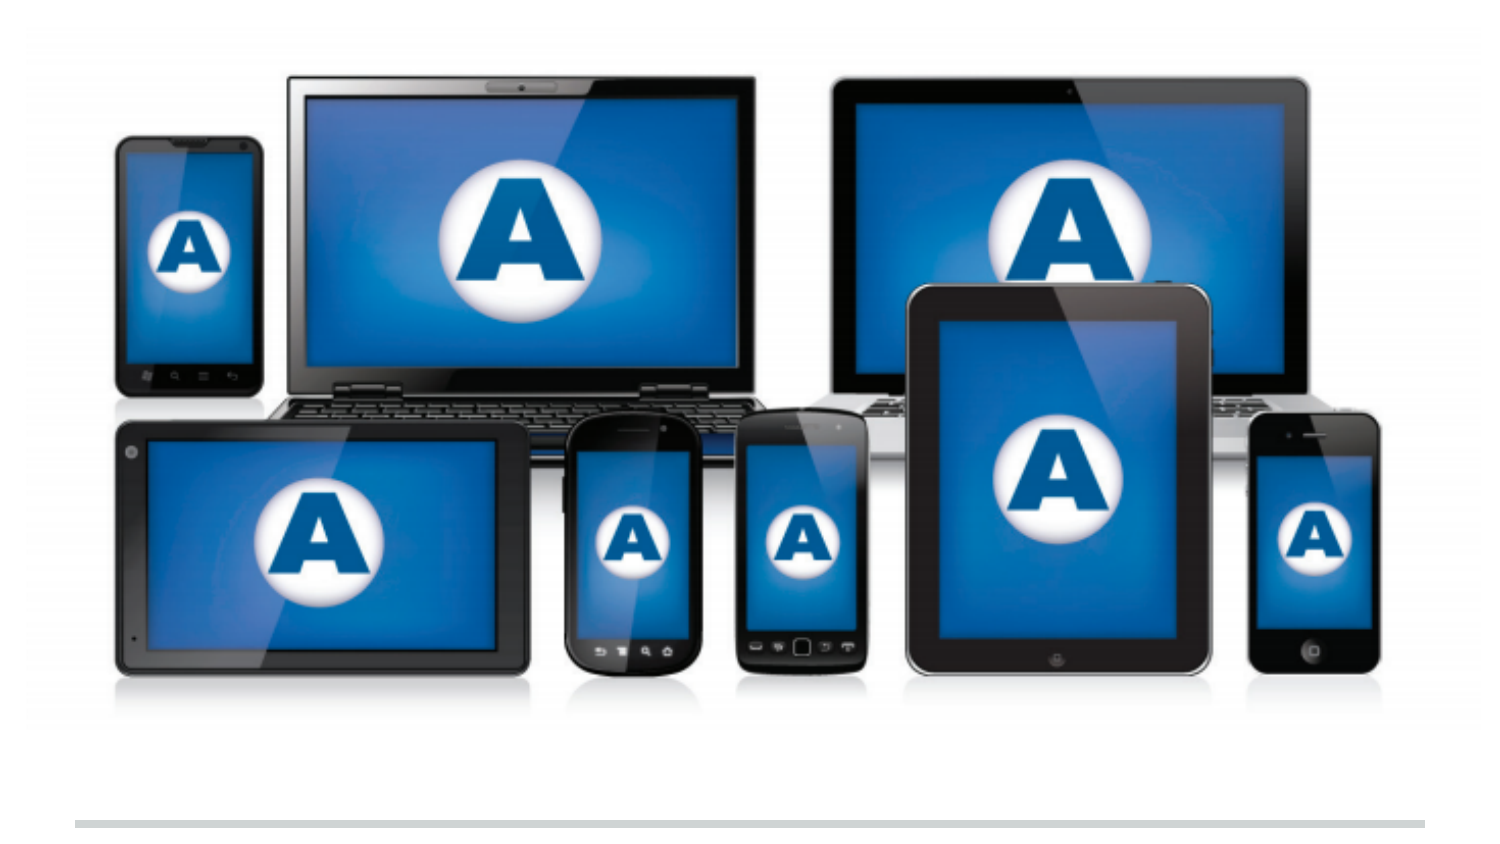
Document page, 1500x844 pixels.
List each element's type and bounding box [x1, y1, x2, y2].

picture [26, 21, 1481, 739]
